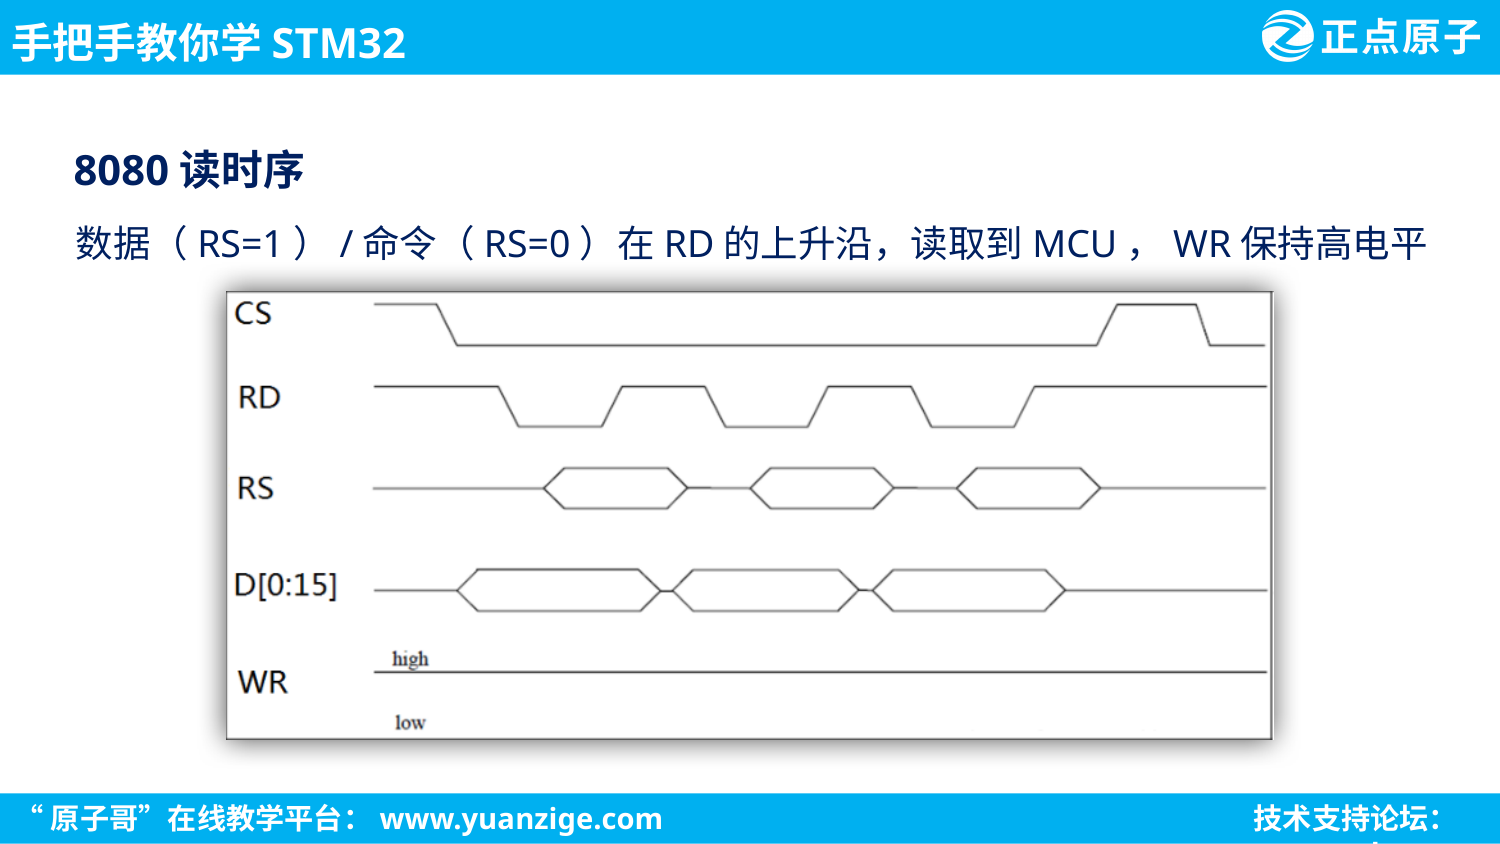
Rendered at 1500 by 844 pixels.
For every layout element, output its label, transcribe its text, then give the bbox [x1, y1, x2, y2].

picture [1367, 18, 1396, 42]
picture [1364, 45, 1370, 53]
picture [1445, 21, 1479, 54]
text_box 数据（RS=1）/命令（RS=0）在RD的上升沿，读取到MCU，WR保持高电平 [61, 190, 1445, 273]
picture [226, 291, 1274, 740]
picture [1412, 44, 1418, 52]
text_box [0, 0, 1500, 76]
text_box 技术支持论坛：www.openedv.com [967, 793, 1480, 844]
picture [1391, 45, 1397, 53]
picture [1404, 20, 1438, 54]
text_box 手把手教你学STM32 [0, 0, 967, 75]
text_box “原子哥”在线教学平台：www.yuanzige.com [0, 793, 883, 843]
text_box [0, 792, 1500, 844]
text_box 8080读时序 [66, 114, 750, 190]
picture [1267, 11, 1313, 45]
picture [1431, 44, 1438, 52]
picture [1322, 21, 1357, 52]
picture [1263, 27, 1307, 61]
